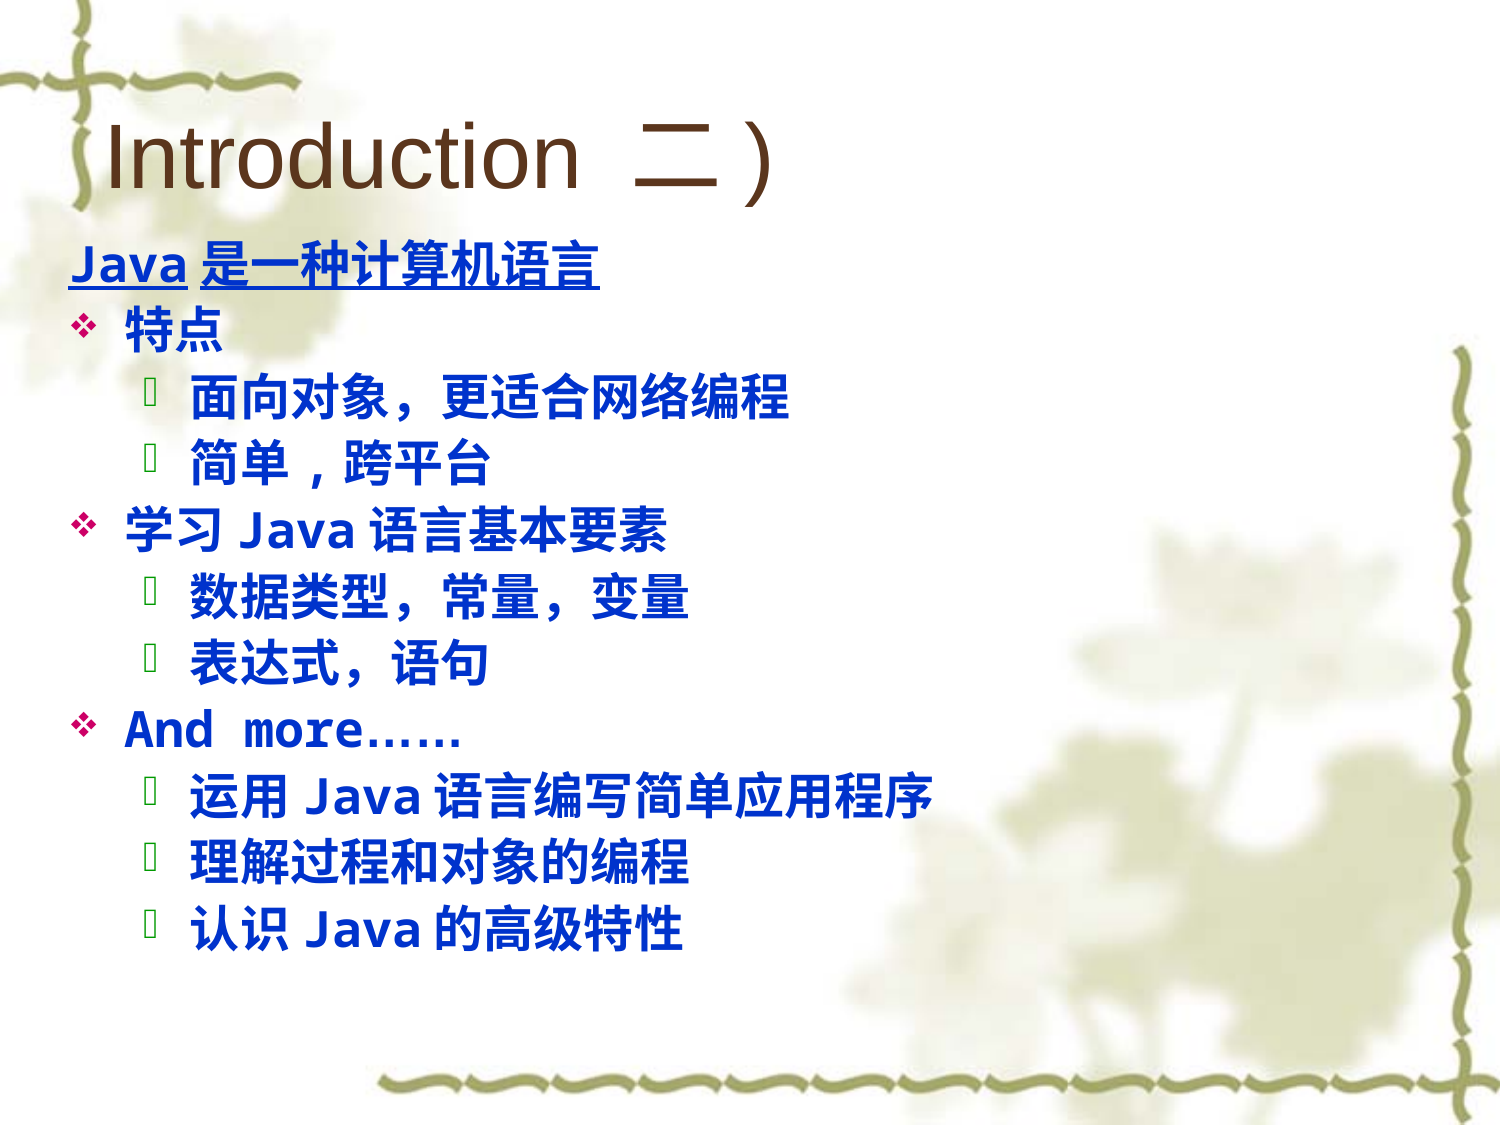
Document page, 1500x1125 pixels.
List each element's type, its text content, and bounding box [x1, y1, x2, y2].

list Java是一种计算机语言 特点 面向对象，更适合网络编程 简单,跨平台 学习Java语言基本要素 数据类型，常量，变量 表达式，语句 And more…… 运用Java语言编写简单应用程序 理解过程和对象的编程 认识Java的高级特性 [52, 231, 1455, 1095]
title Introduction 二) [88, 77, 869, 225]
picture [0, 0, 1500, 1125]
